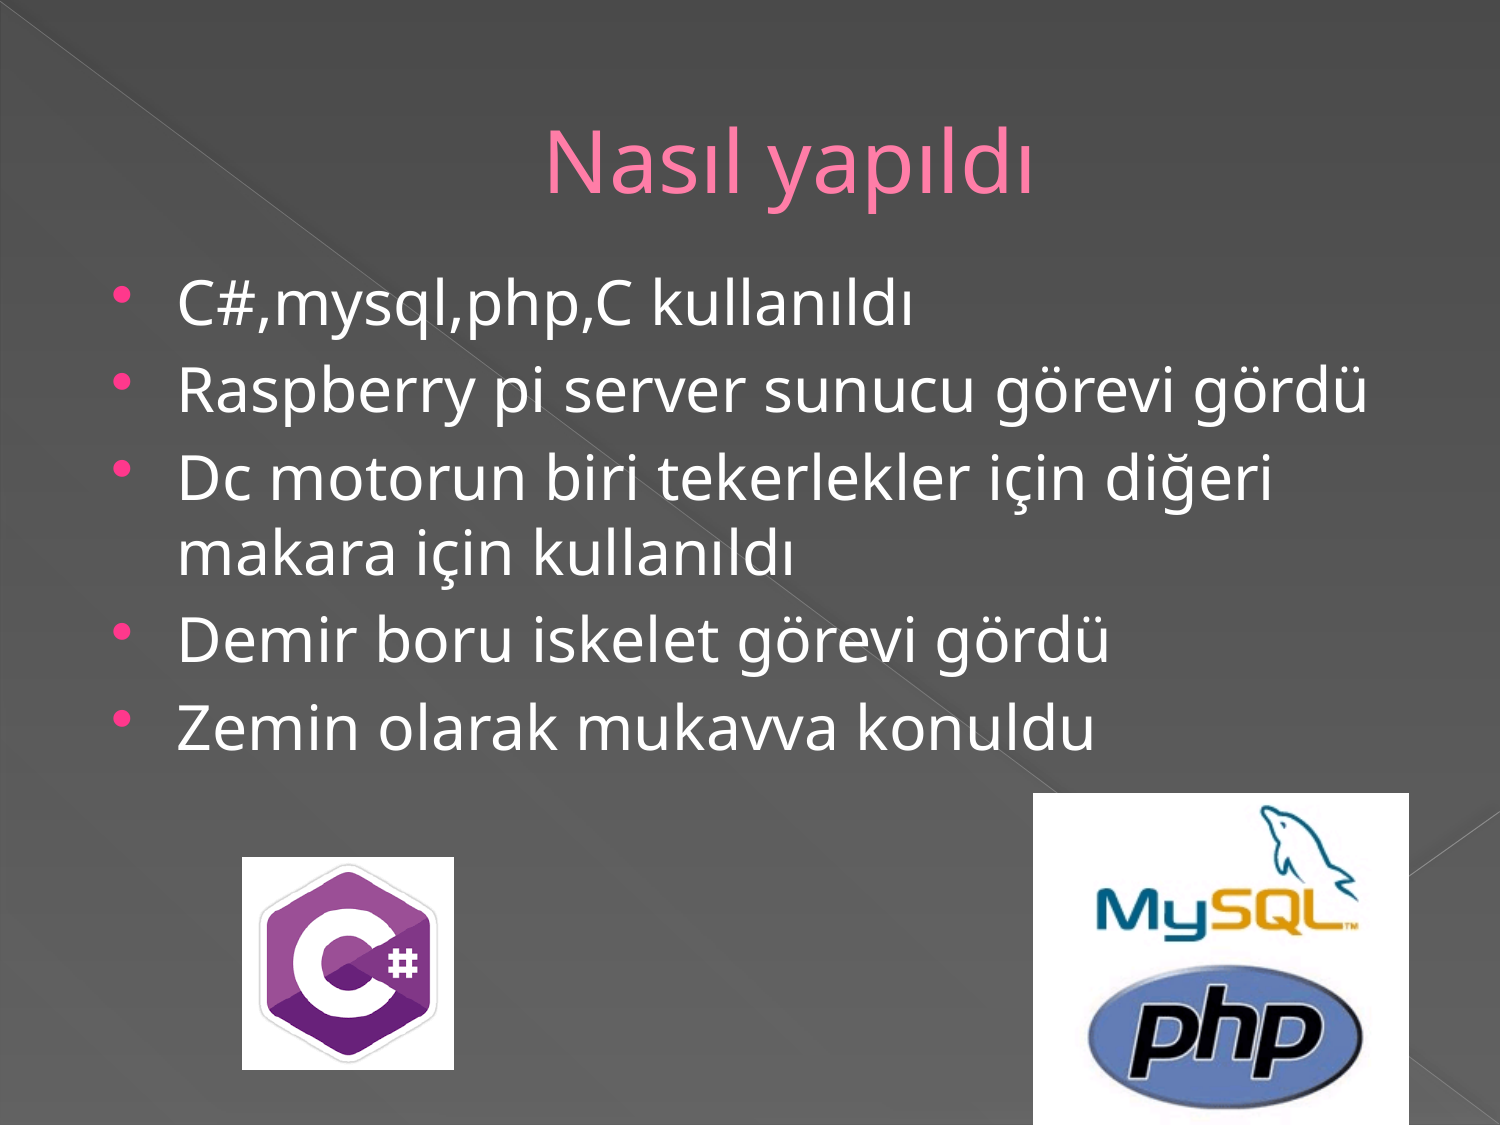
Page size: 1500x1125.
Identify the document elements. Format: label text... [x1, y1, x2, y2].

picture [241, 857, 454, 1070]
list C#,mysql,php,C kullanıldı Raspberry pi server sunucu görevi gördü Dc motorun biri tekerlekler için diğeri makara için kullanıldı Demir boru iskelet görevi gördü Zemin olarak mukavva konuldu [88, 255, 1439, 1006]
title Nasıl yapıldı [75, 43, 1425, 274]
picture [1033, 793, 1409, 1125]
